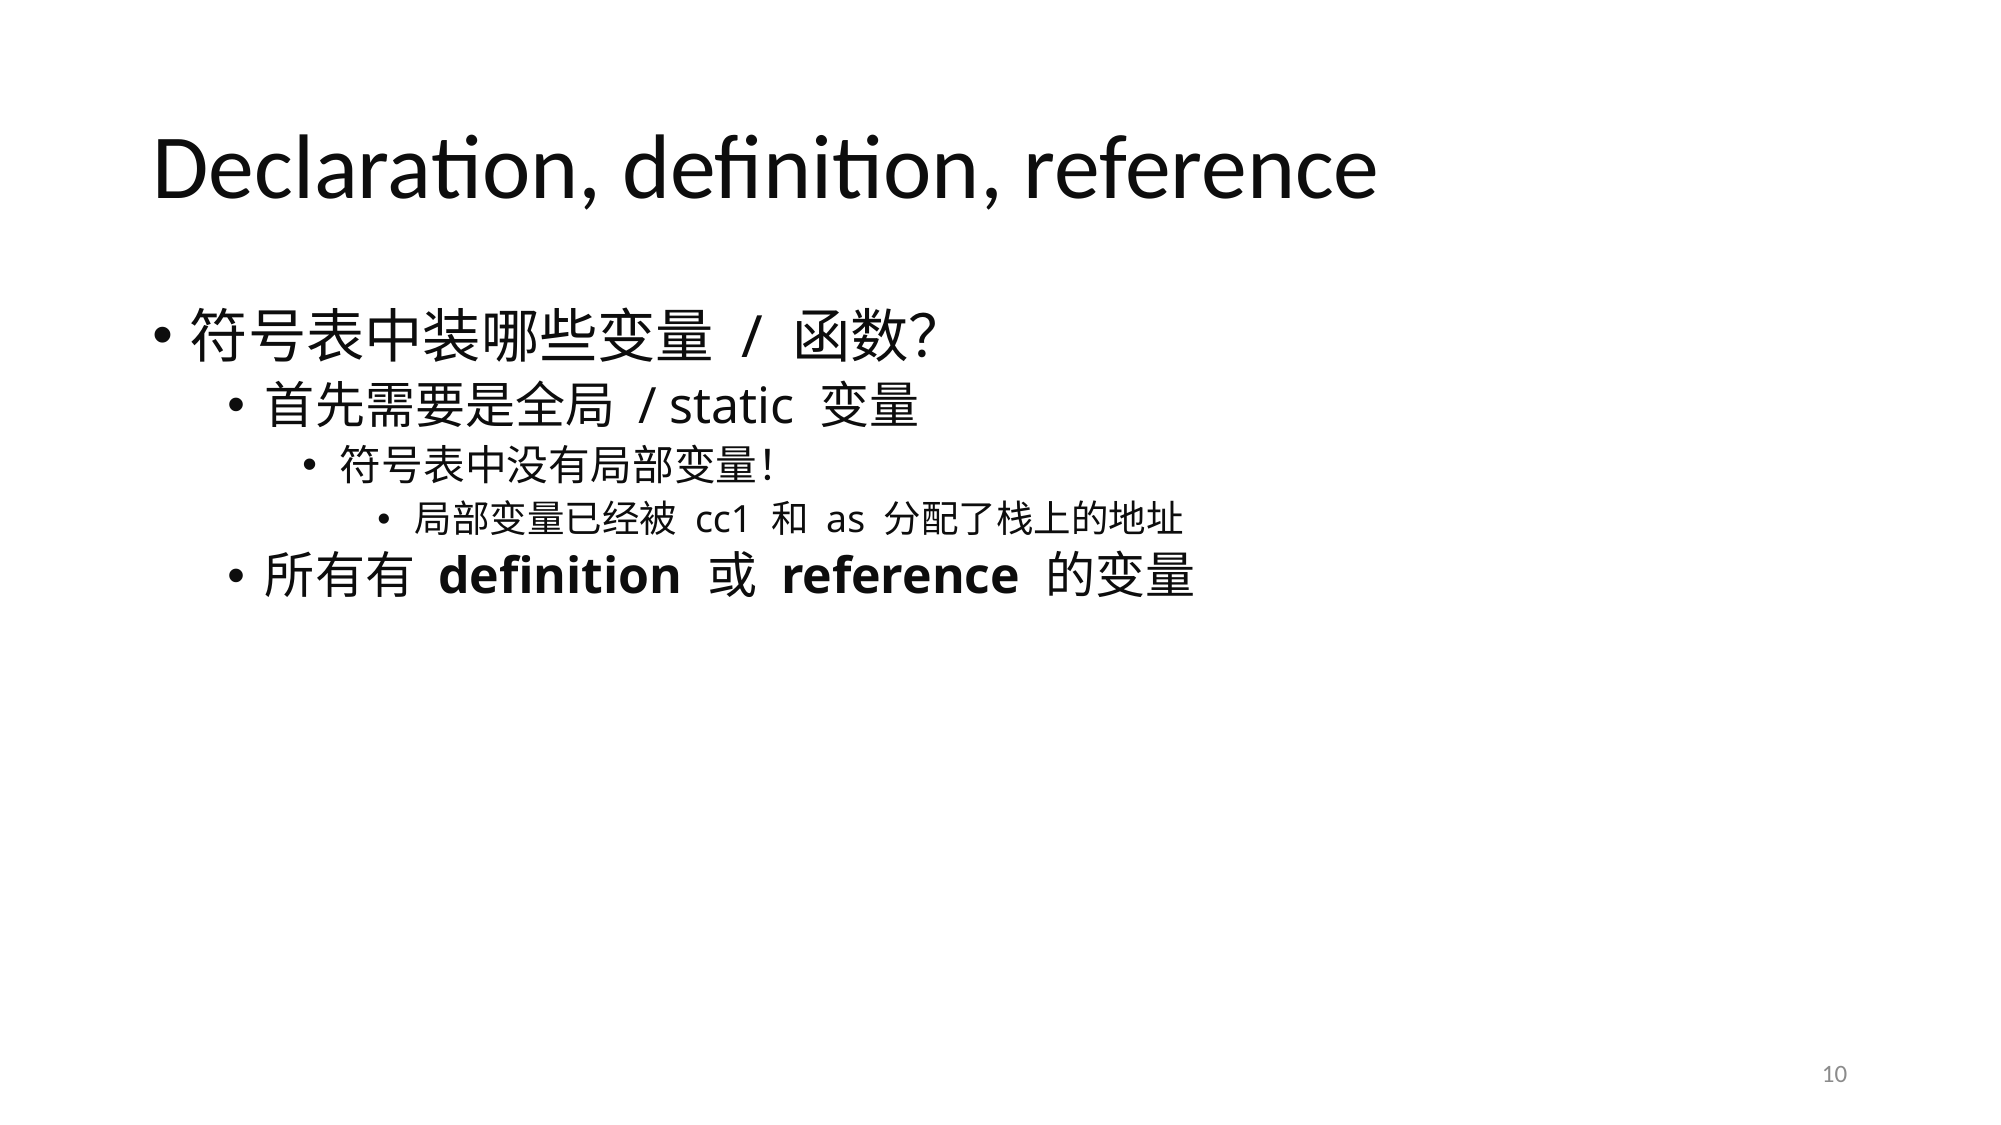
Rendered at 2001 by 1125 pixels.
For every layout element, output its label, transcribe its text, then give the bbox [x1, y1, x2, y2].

slide_number 10 [1412, 1042, 1863, 1103]
list 符号表中装哪些变量 / 函数？ 首先需要是全局 / static 变量 符号表中没有局部变量！ 局部变量已经被 cc1 和 as 分配了栈上的地址 所有有 definition 或 reference 的变量 [137, 299, 1863, 1014]
title Declaration, definition, reference [137, 59, 1863, 278]
